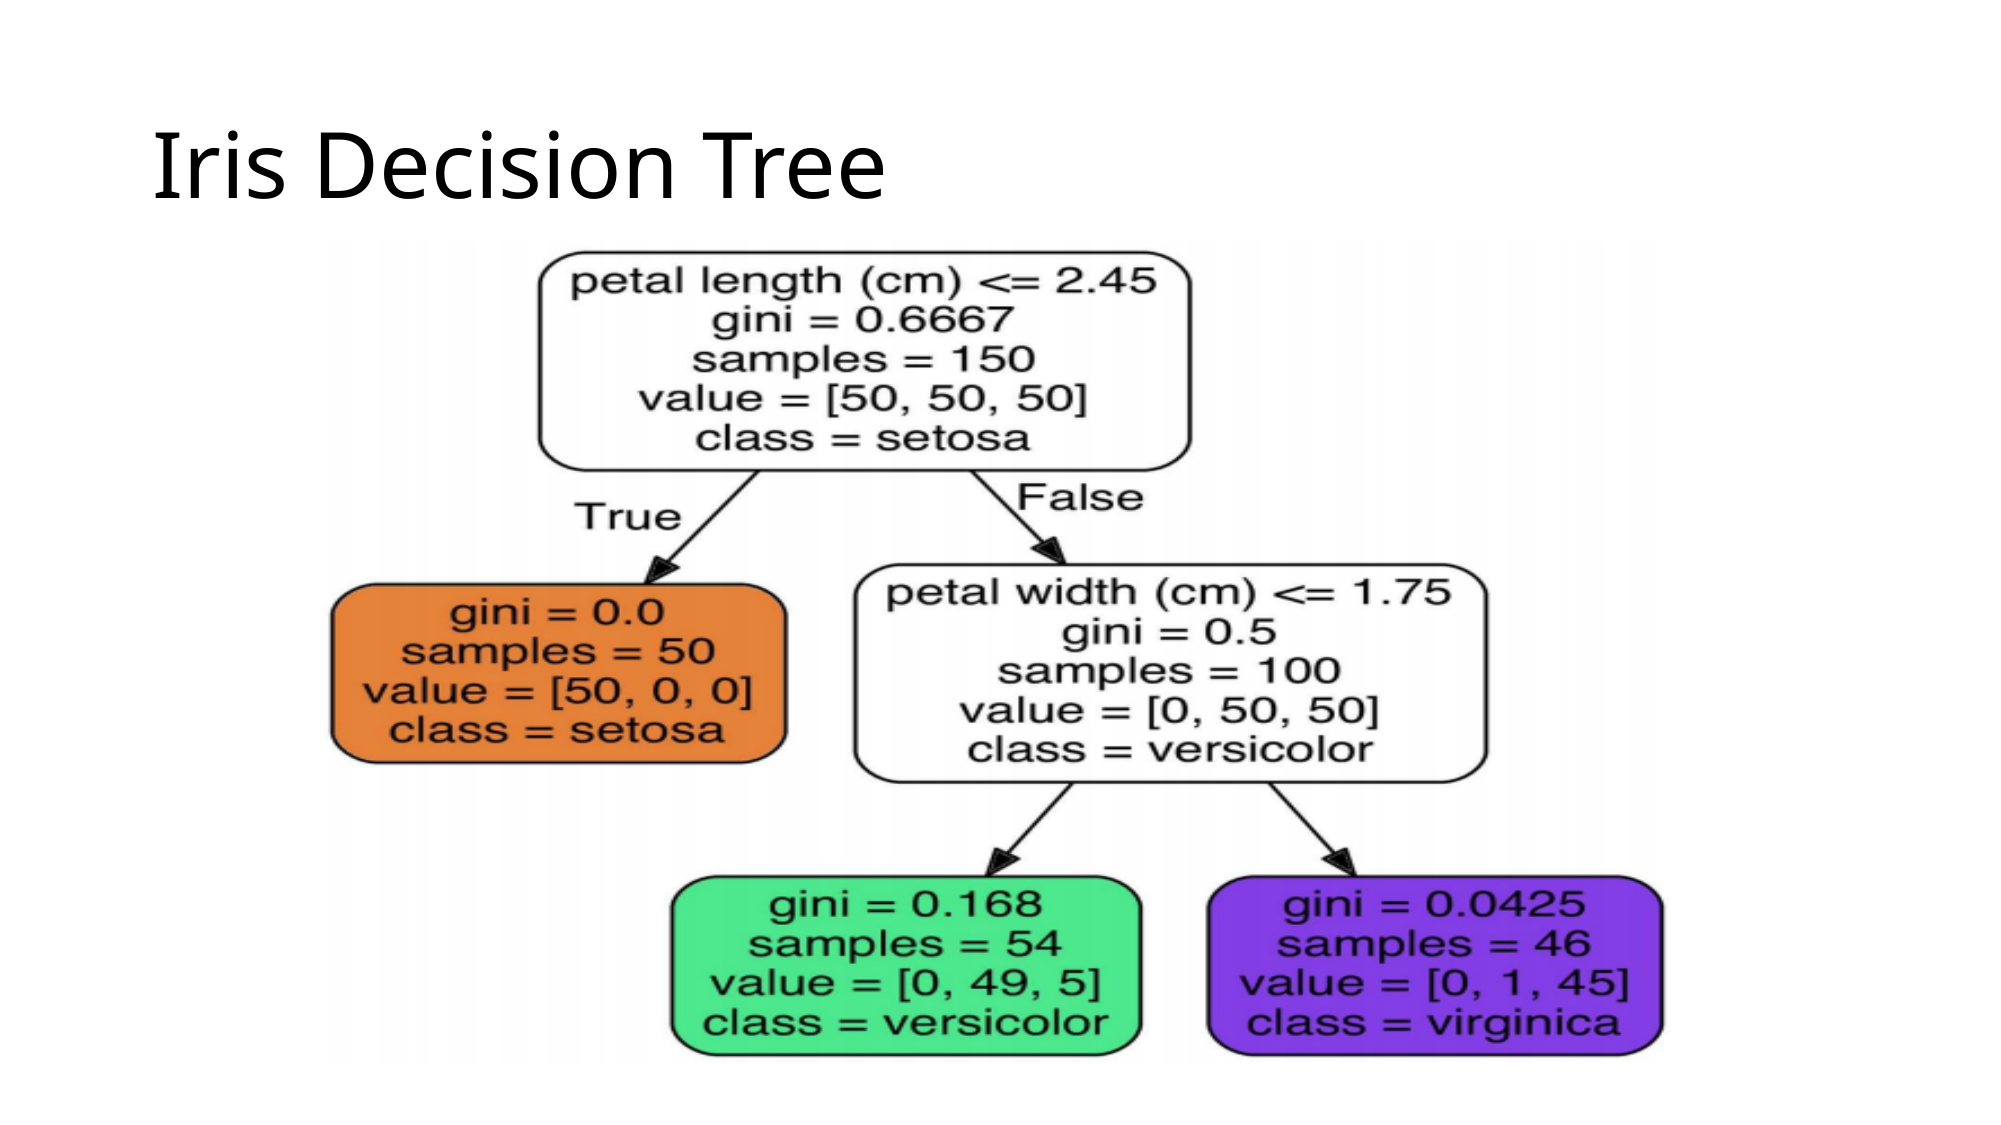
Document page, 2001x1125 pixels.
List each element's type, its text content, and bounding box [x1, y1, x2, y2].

title Iris Decision Tree [137, 59, 1863, 278]
picture [311, 241, 1689, 1072]
